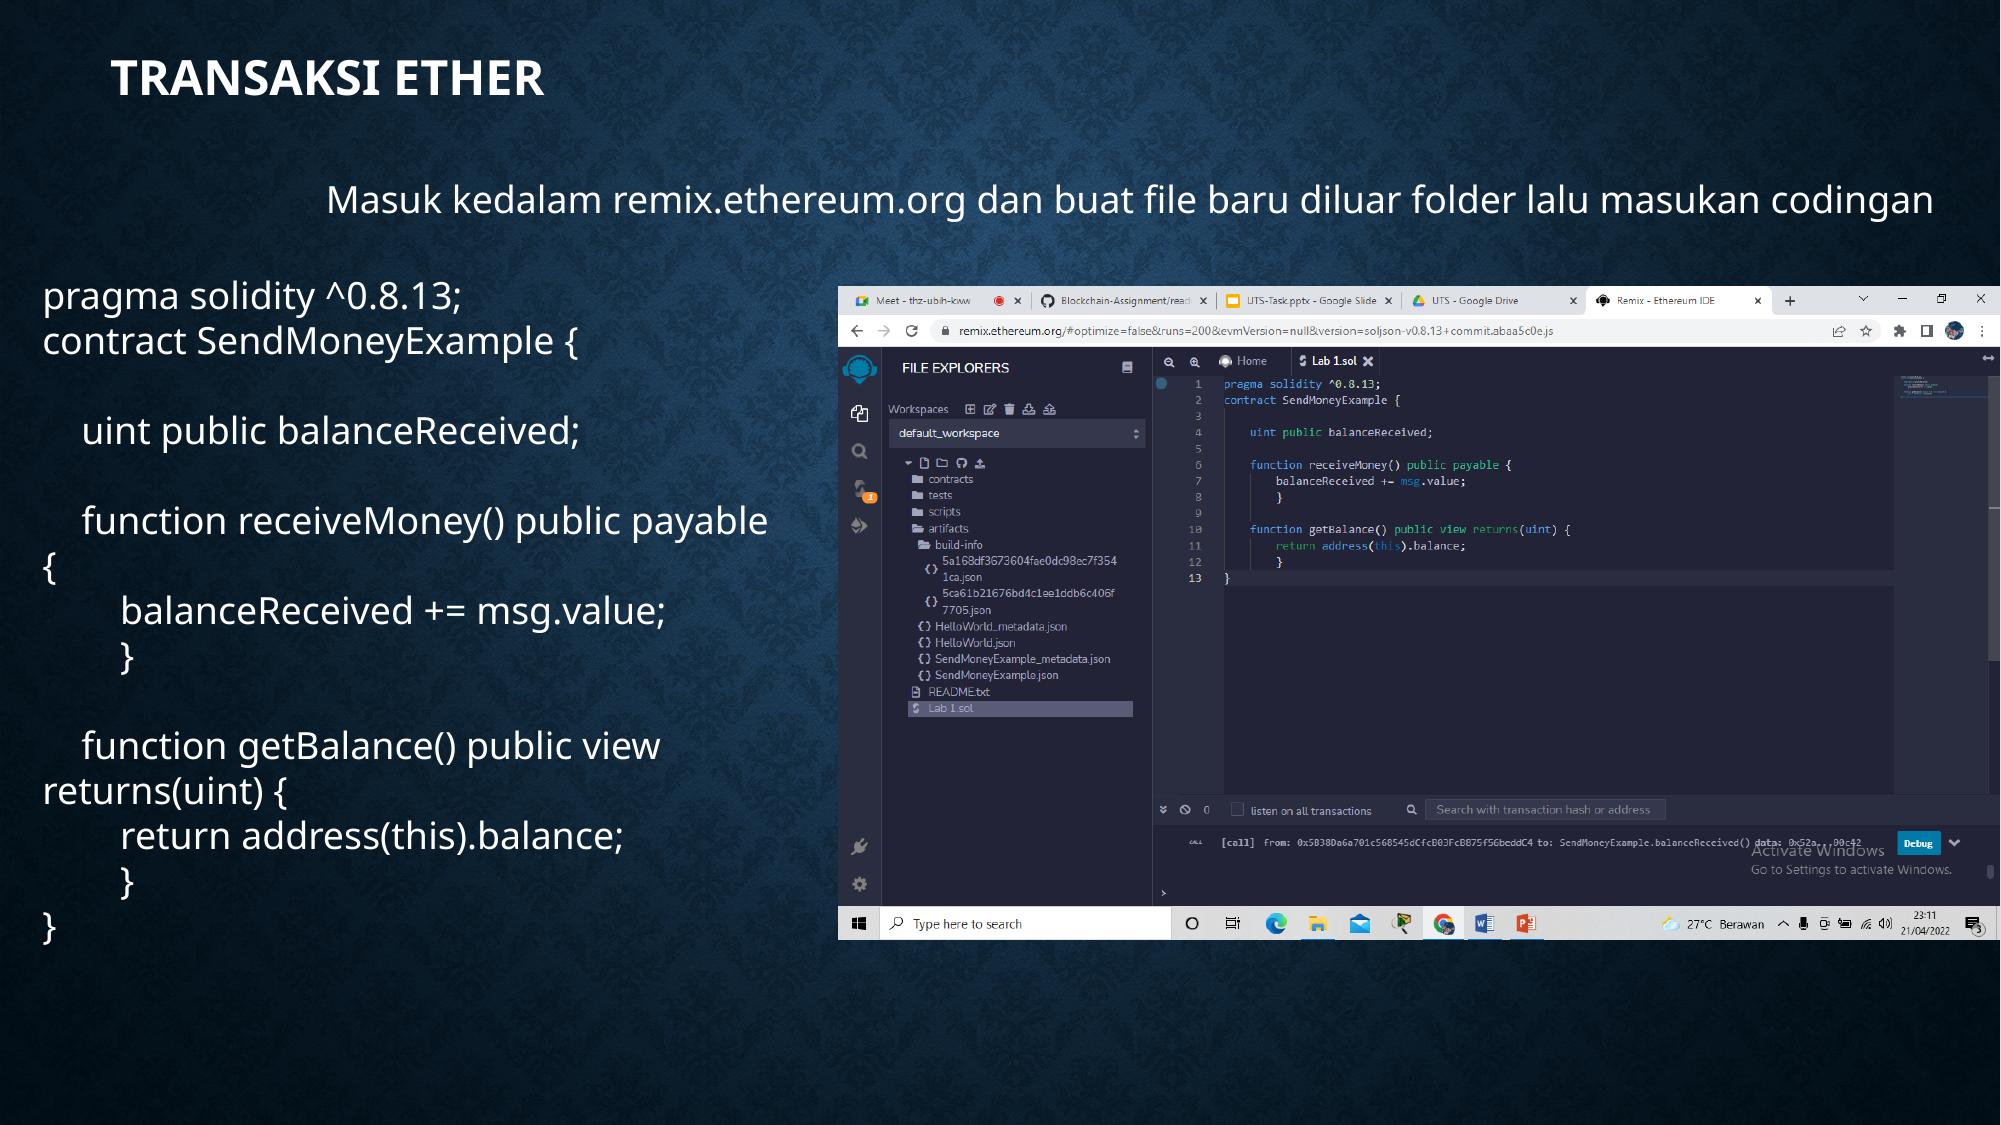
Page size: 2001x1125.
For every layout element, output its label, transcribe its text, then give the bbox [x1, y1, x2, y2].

text_box Masuk kedalam remix.ethereum.org dan buat file baru diluar folder lalu masukan codingan [310, 168, 1951, 229]
text_box pragma solidity ^0.8.13; contract SendMoneyExample { uint public balanceReceived; function receiveMoney() public payable { balanceReceived += msg.value; } function getBalance() public view returns(uint) { return address(this).balance; } } [27, 264, 807, 955]
picture [838, 286, 2000, 941]
text_box Transaksi Ether [27, 46, 628, 114]
